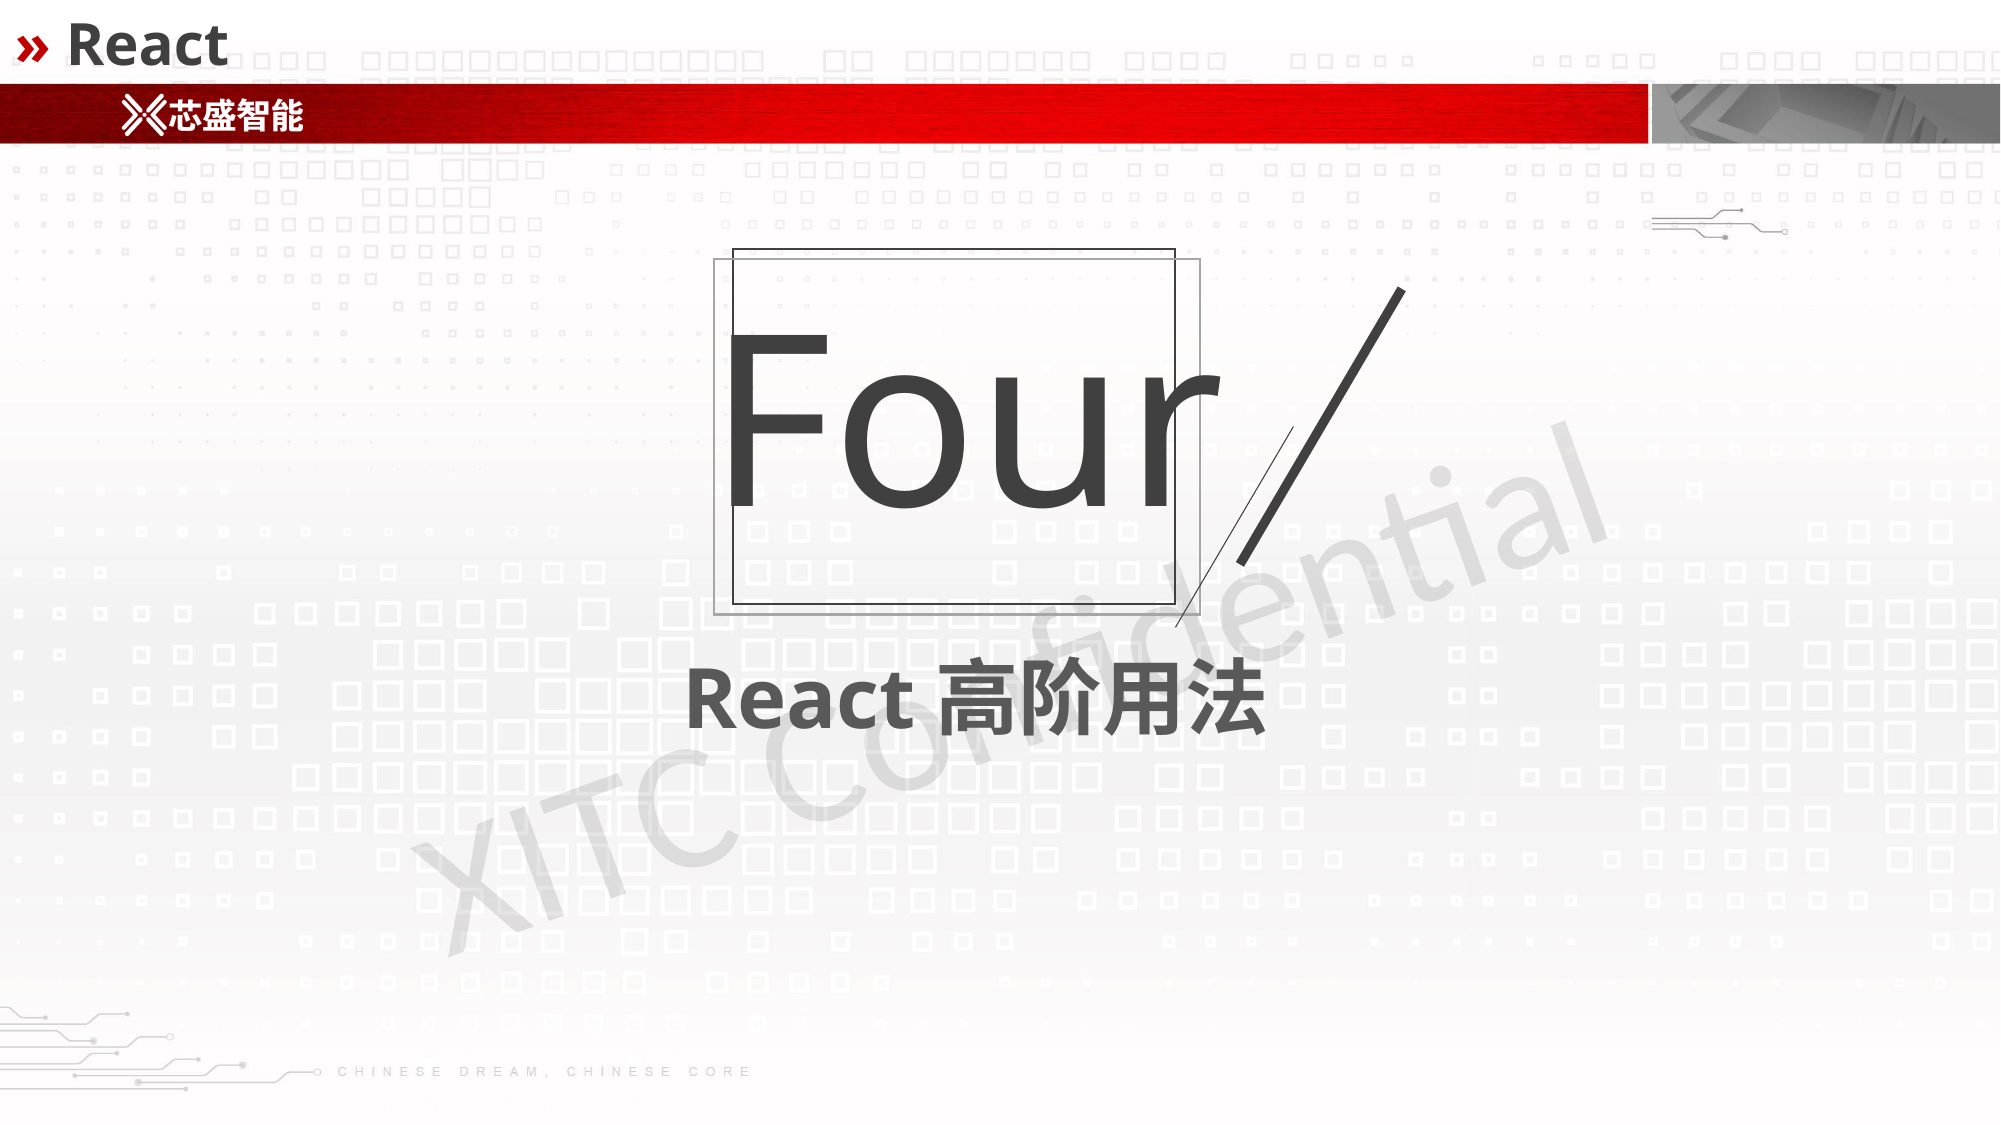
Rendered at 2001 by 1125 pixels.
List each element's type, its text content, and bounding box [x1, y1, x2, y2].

text_box Four [624, 259, 1309, 562]
text_box [713, 562, 1175, 616]
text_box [1239, 288, 1402, 565]
picture [0, 0, 2001, 1125]
text_box React高阶用法 [549, 637, 1402, 753]
text_box [732, 248, 1176, 258]
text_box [1175, 426, 1294, 628]
text_box » React [0, 0, 815, 85]
